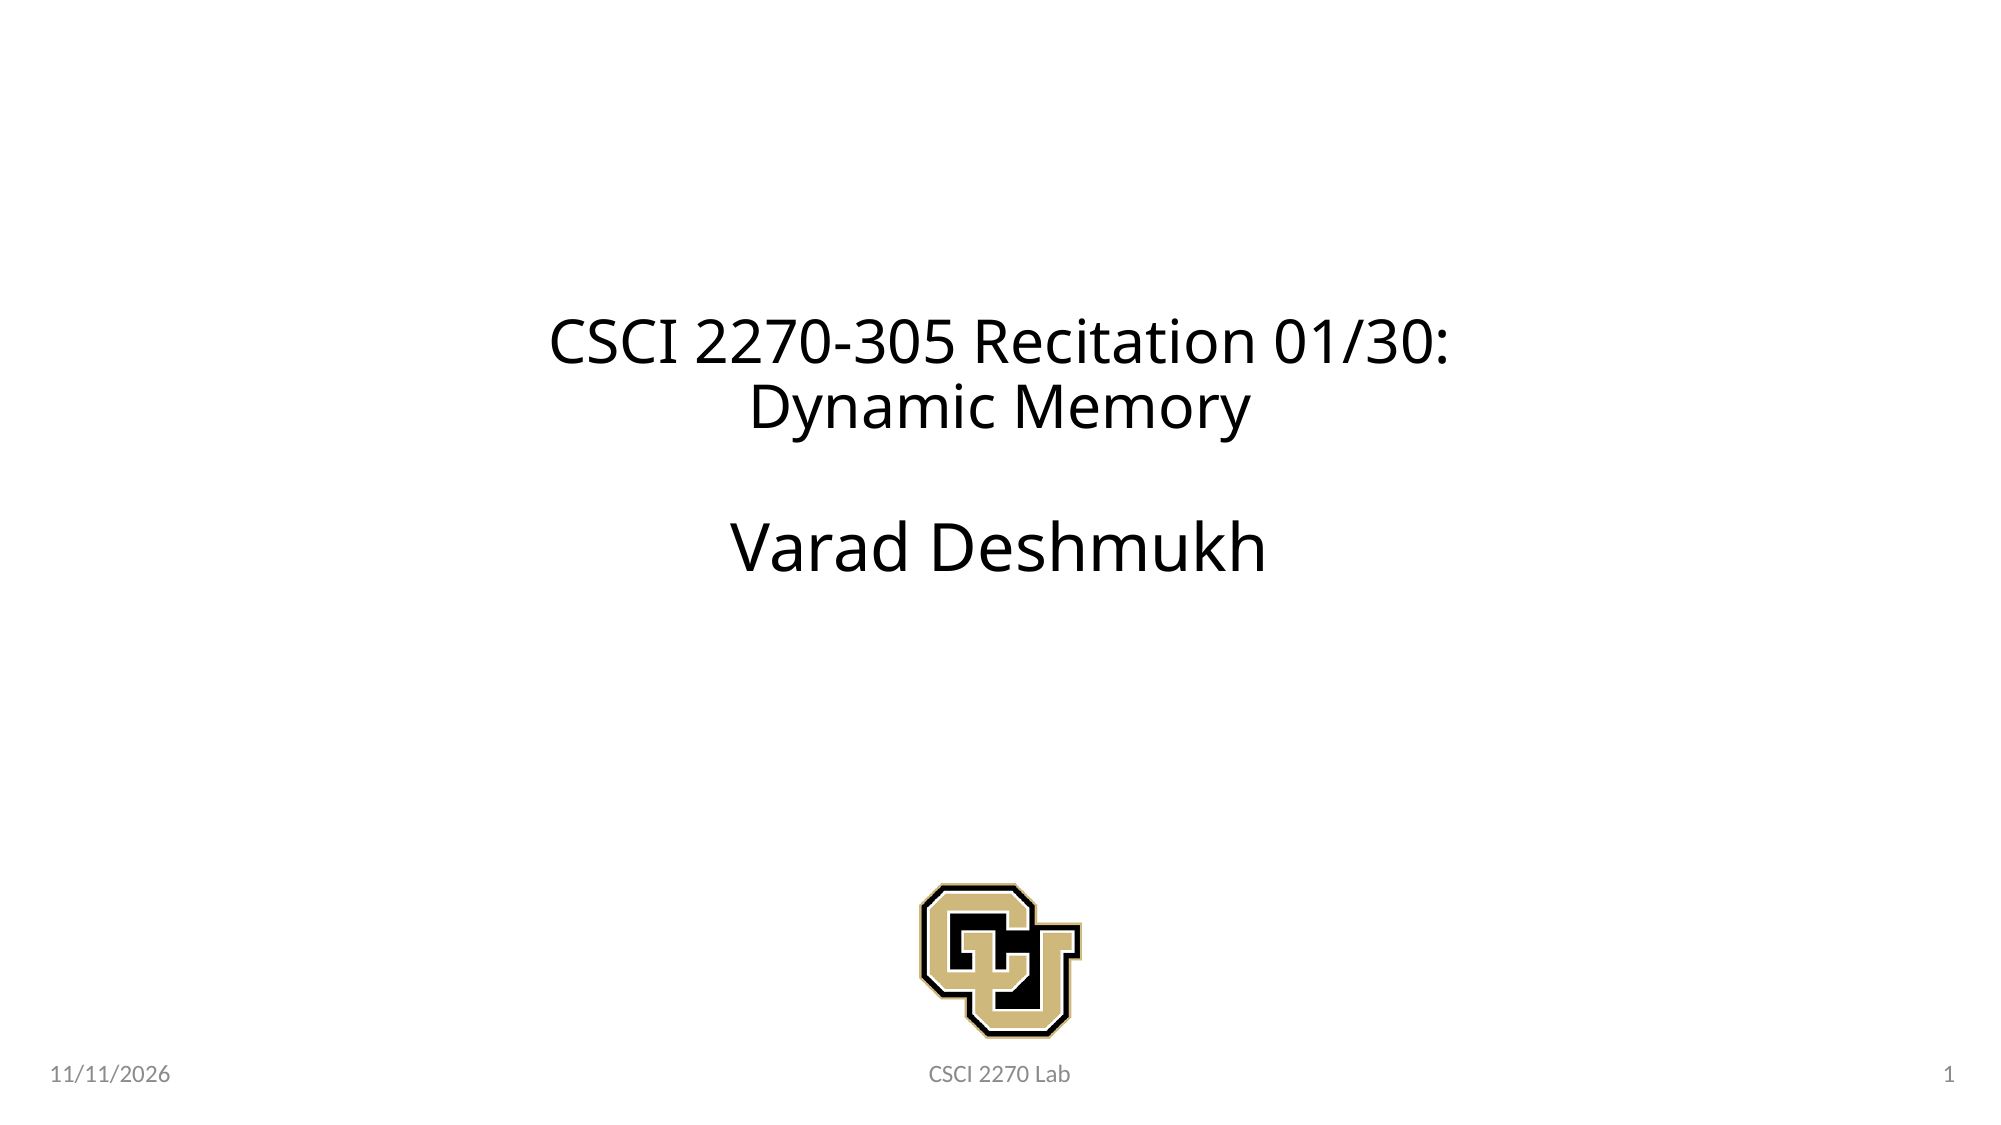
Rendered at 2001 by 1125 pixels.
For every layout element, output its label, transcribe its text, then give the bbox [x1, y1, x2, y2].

picture [919, 883, 1082, 1046]
subtitle Varad Deshmukh [83, 506, 1917, 722]
footer CSCI 2270 Lab [662, 1042, 1338, 1103]
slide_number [34, 1042, 485, 1103]
slide_number 1 [1520, 1042, 1971, 1103]
title CSCI 2270-305 Recitation 01/30: Dynamic Memory [180, 301, 1820, 450]
